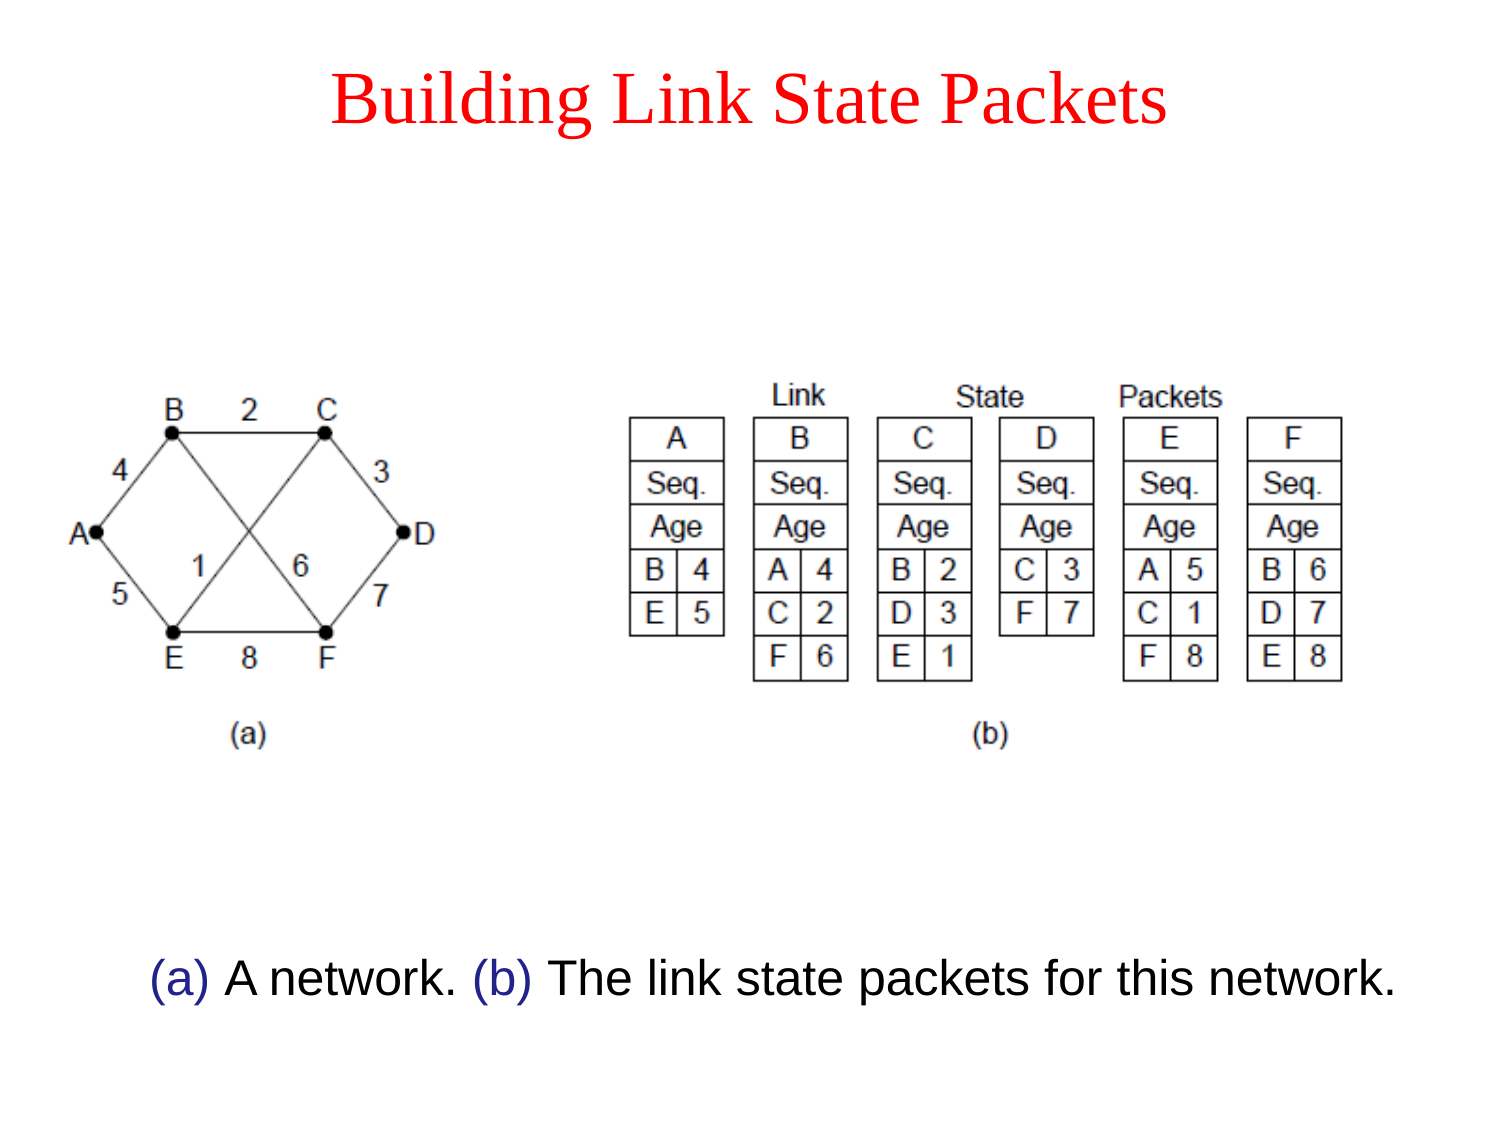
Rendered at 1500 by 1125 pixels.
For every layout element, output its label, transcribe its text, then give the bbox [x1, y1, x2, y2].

list (a) A network. (b) The link state packets for this network. [47, 937, 1500, 1075]
title Building Link State Packets [0, 0, 1500, 188]
picture [56, 358, 1431, 763]
